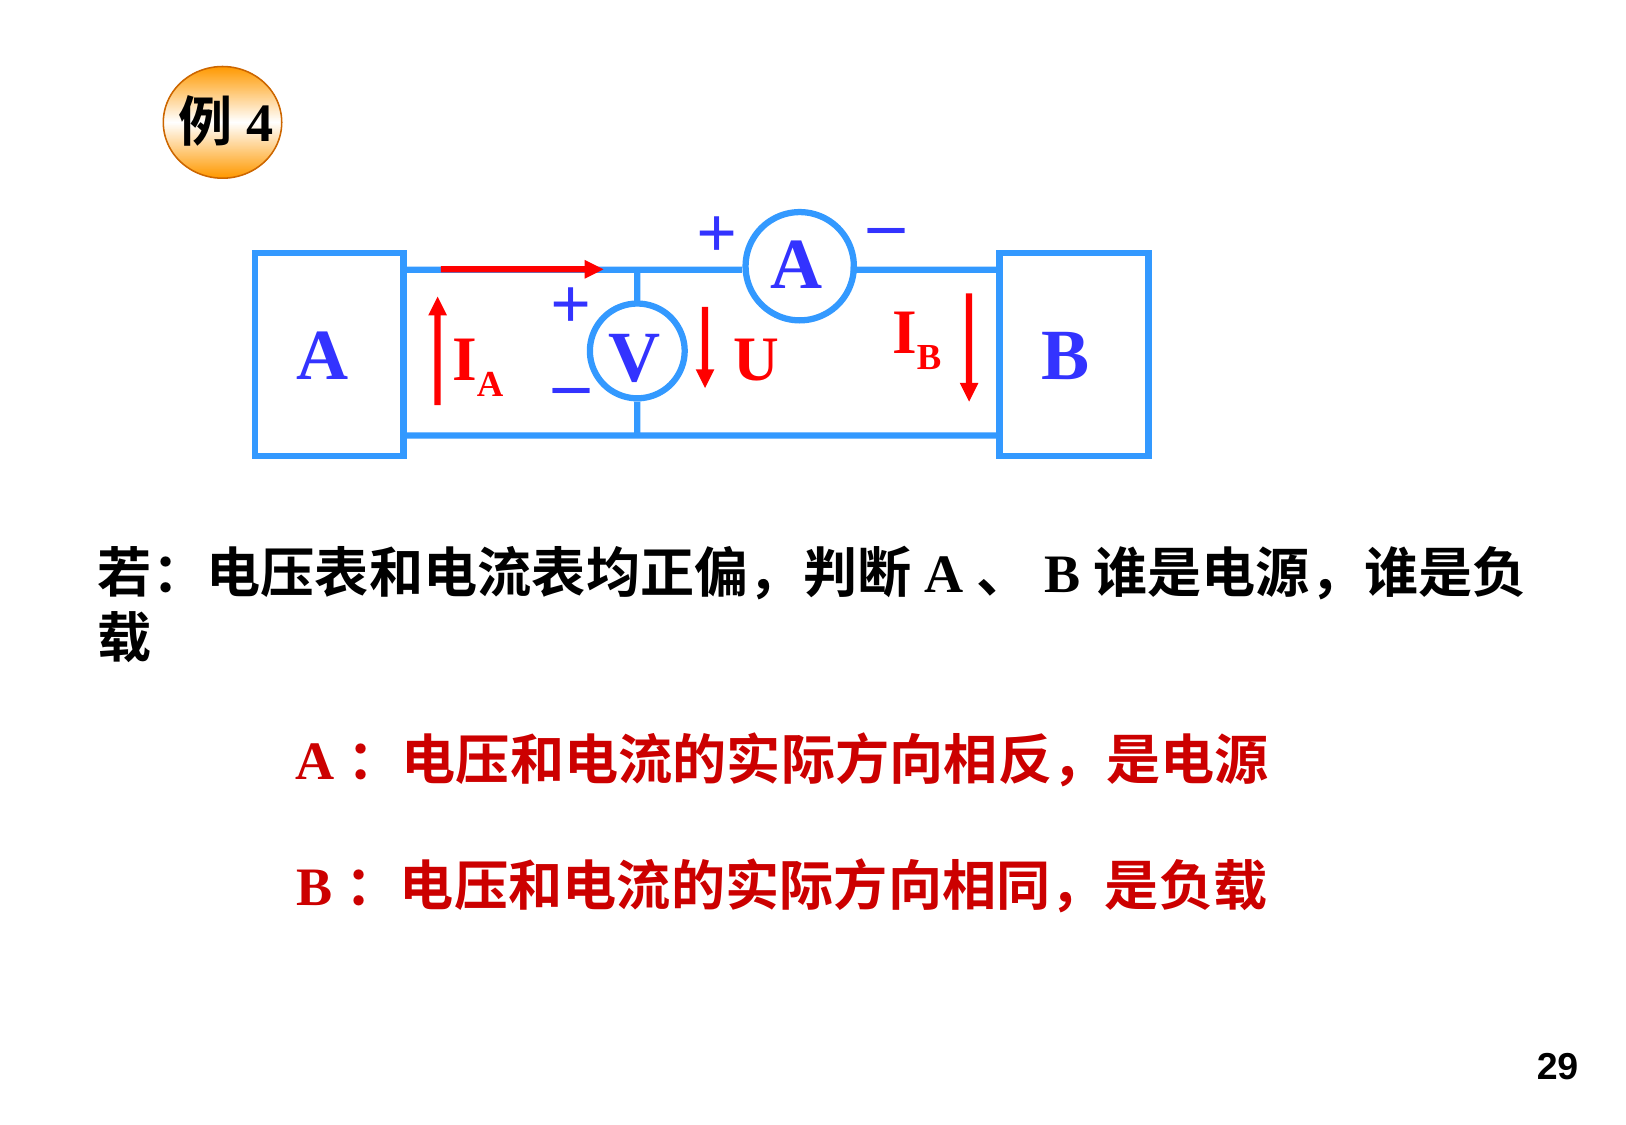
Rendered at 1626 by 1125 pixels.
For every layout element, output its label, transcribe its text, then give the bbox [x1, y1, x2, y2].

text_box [437, 296, 574, 406]
text_box A：电压和电流的实际方向相反，是电源 [280, 718, 1340, 799]
text_box 若：电压表和电流表均正偏，判断A、B谁是电源，谁是负载 [83, 531, 1581, 676]
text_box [704, 306, 868, 402]
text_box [163, 66, 284, 179]
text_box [254, 144, 1203, 456]
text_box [877, 282, 1014, 402]
text_box B：电压和电流的实际方向相同，是负载 [281, 843, 1354, 924]
